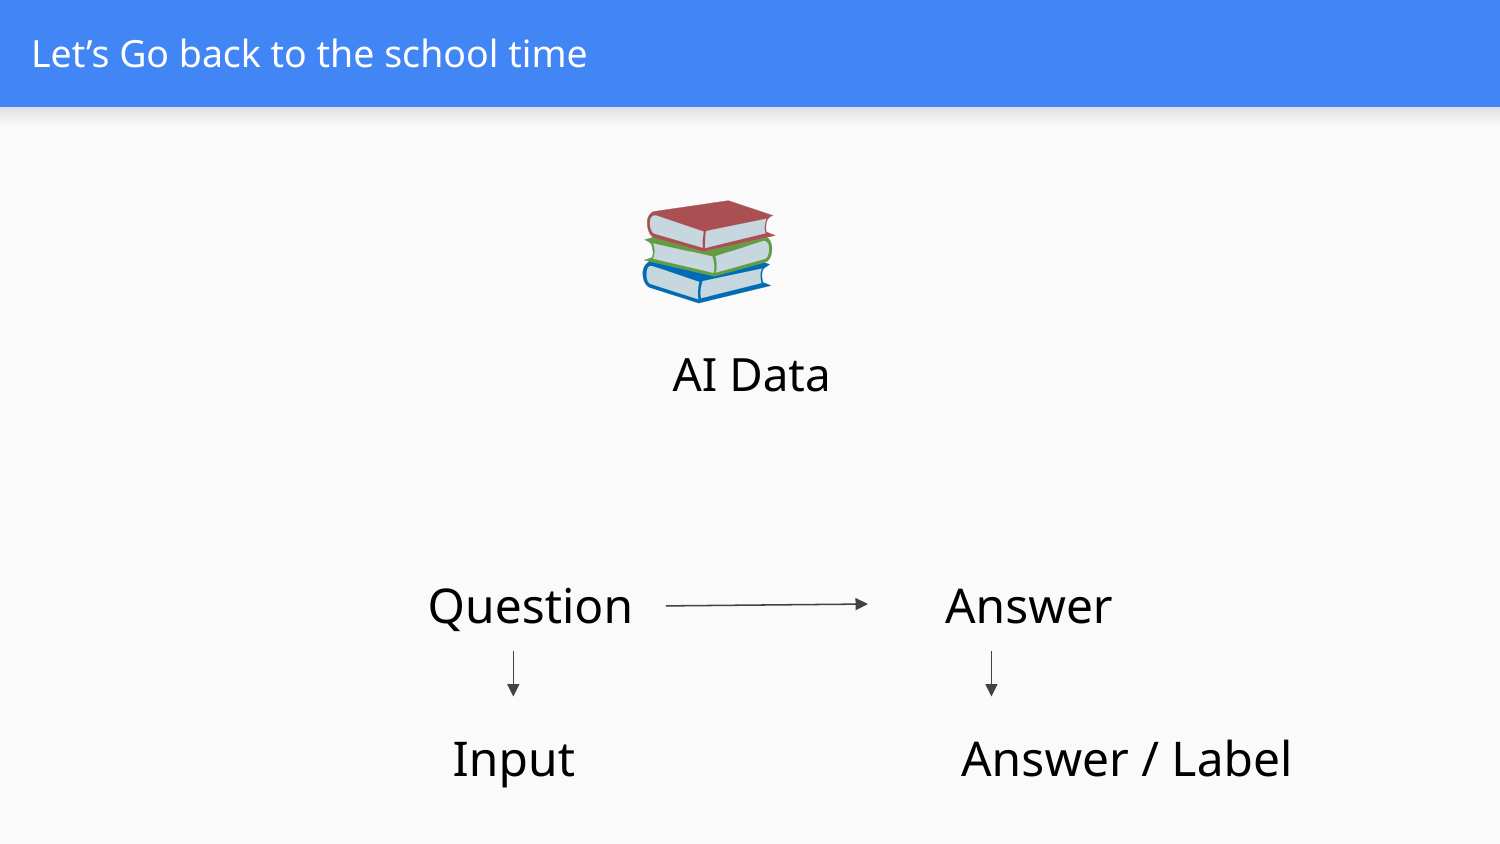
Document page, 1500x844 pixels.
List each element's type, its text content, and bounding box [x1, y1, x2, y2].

text_box Input Answer / Label [412, 713, 1500, 802]
text_box Question Answer [412, 560, 1500, 649]
picture [627, 169, 793, 335]
title Let’s Go back to the school time [16, 2, 1464, 102]
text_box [665, 603, 869, 607]
text_box AI Data [45, 158, 1375, 416]
